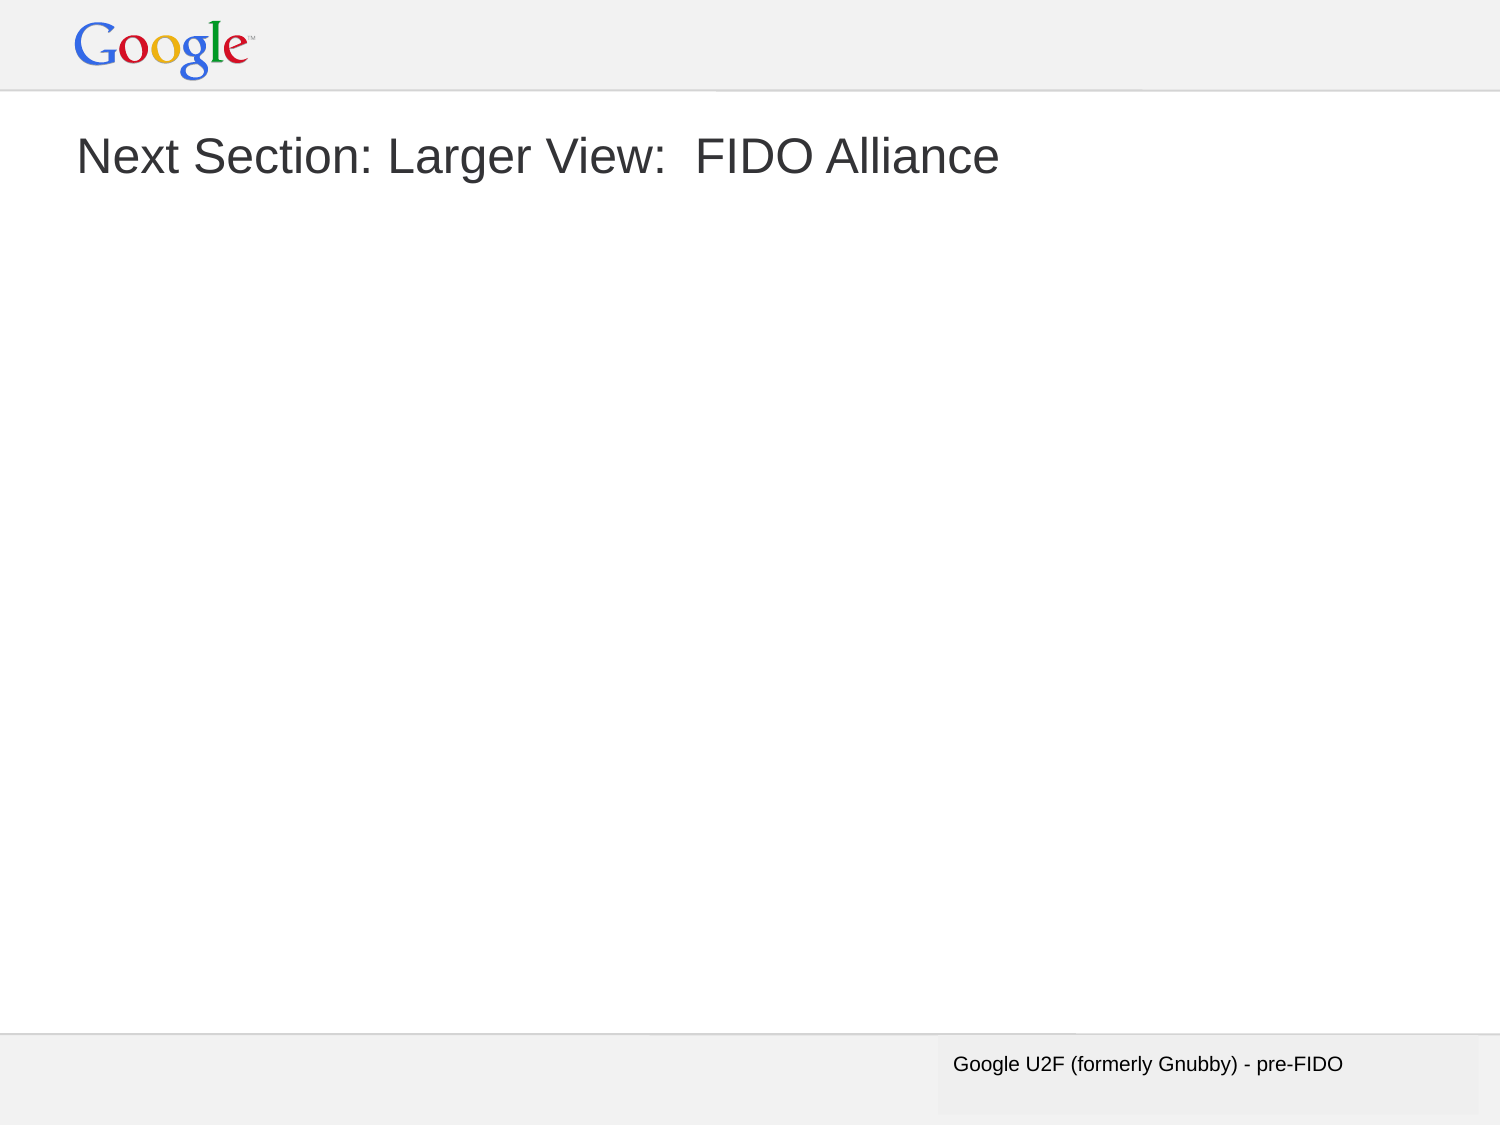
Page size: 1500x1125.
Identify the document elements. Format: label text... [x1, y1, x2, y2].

title Next Section: Larger View: FIDO Alliance [61, 108, 1412, 251]
text_box Google U2F (formerly Gnubby) - pre-FIDO [938, 1035, 1479, 1115]
